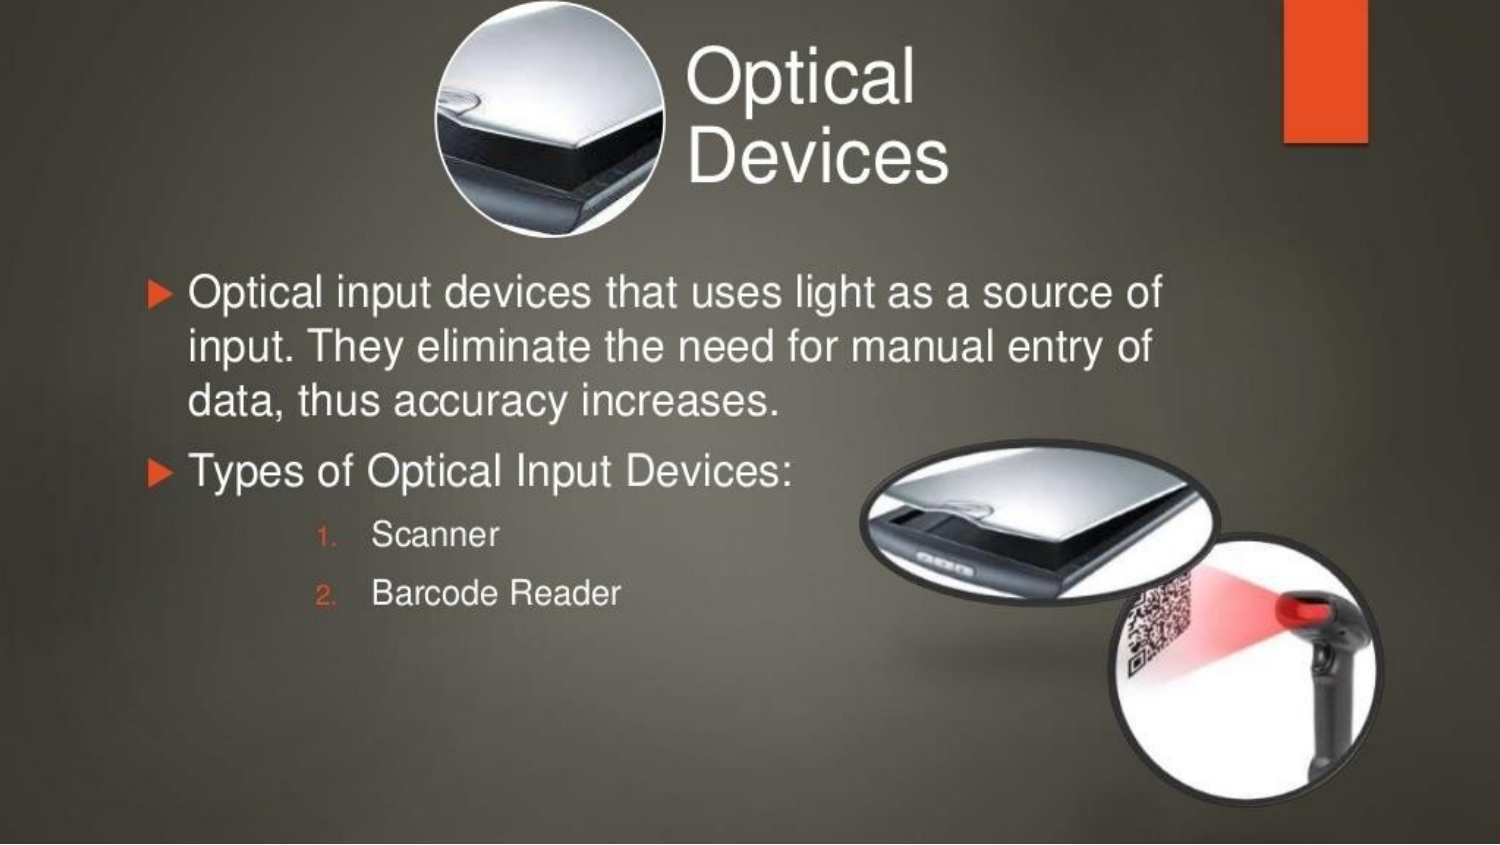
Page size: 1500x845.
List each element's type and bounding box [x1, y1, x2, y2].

text_box [0, 0, 1500, 844]
